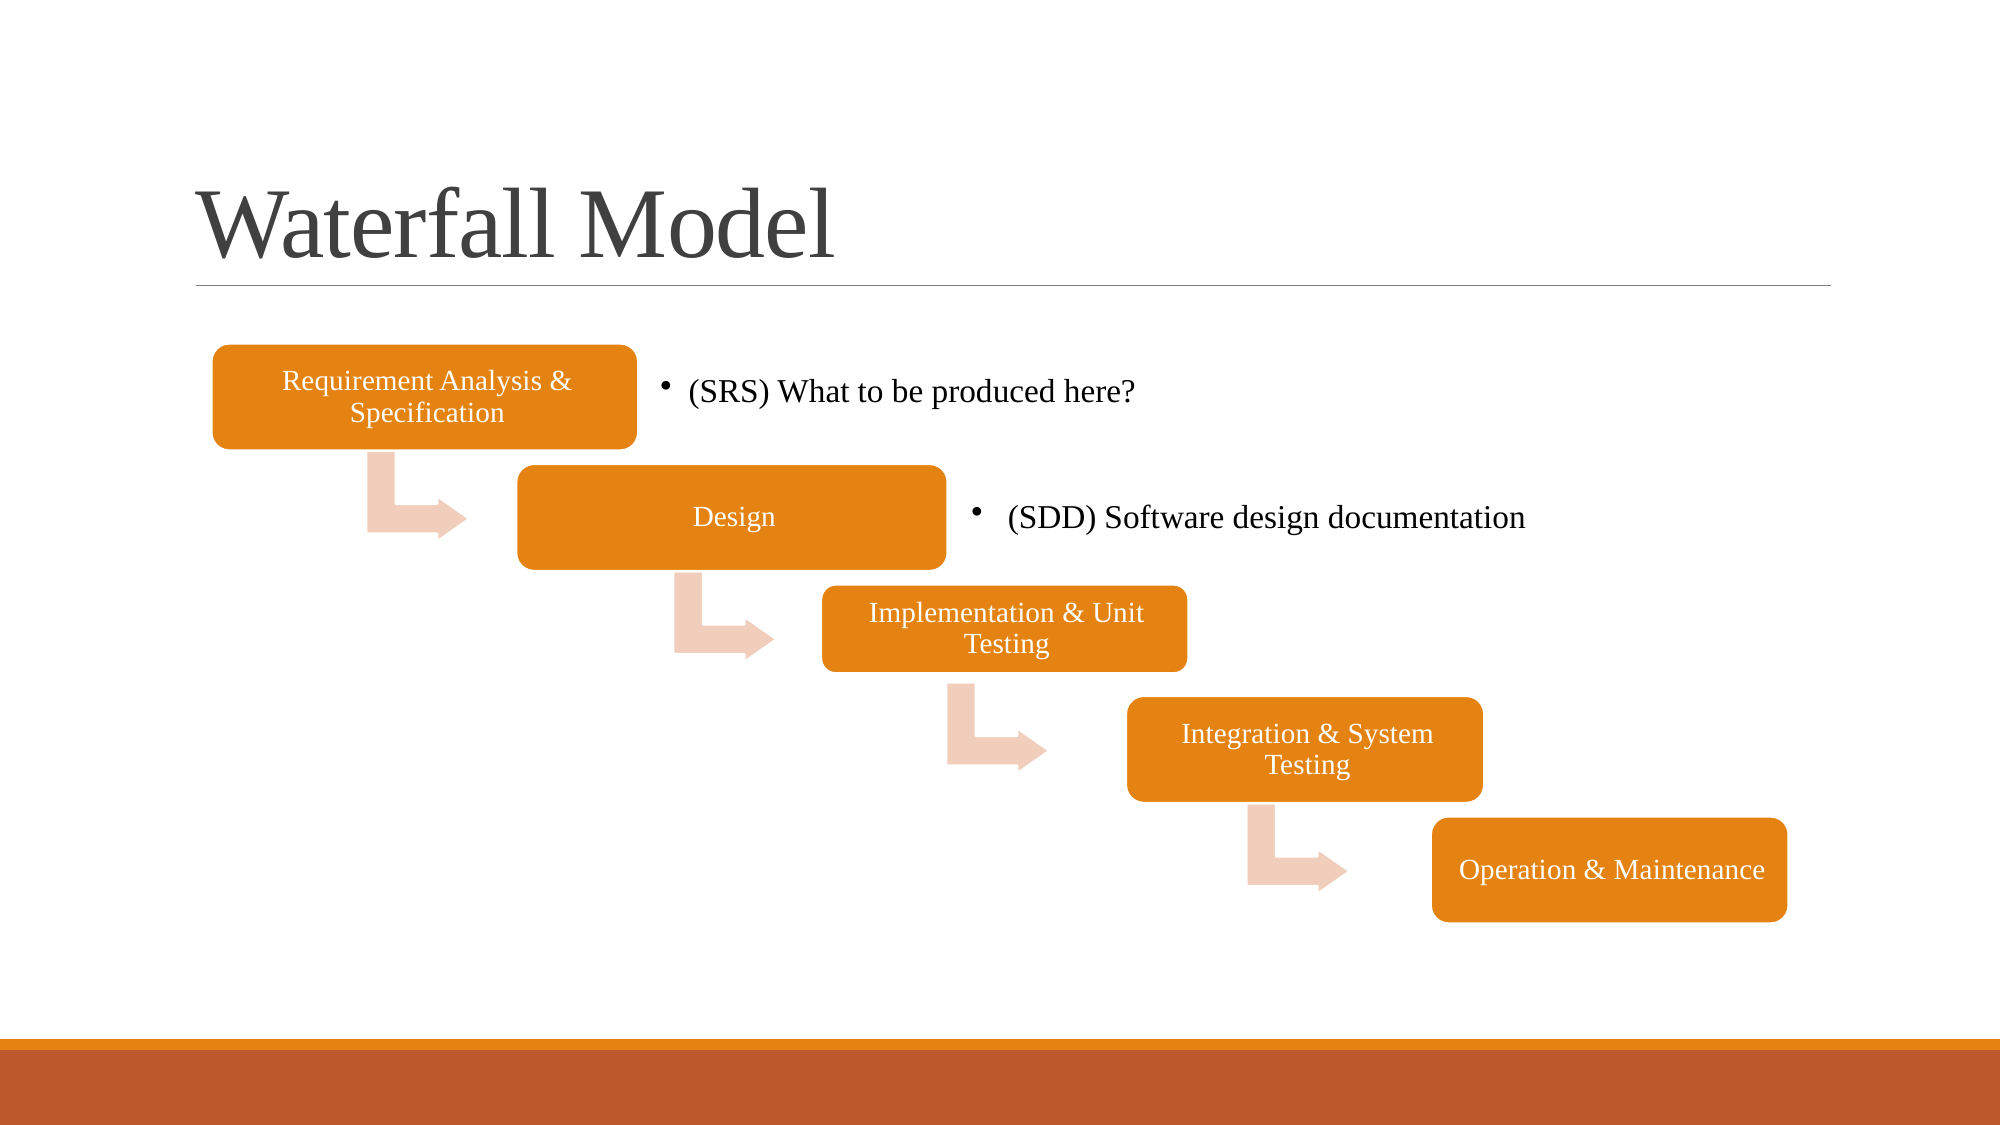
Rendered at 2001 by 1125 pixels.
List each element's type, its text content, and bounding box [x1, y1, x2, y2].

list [210, 276, 1790, 991]
title Waterfall Model [180, 47, 1830, 285]
